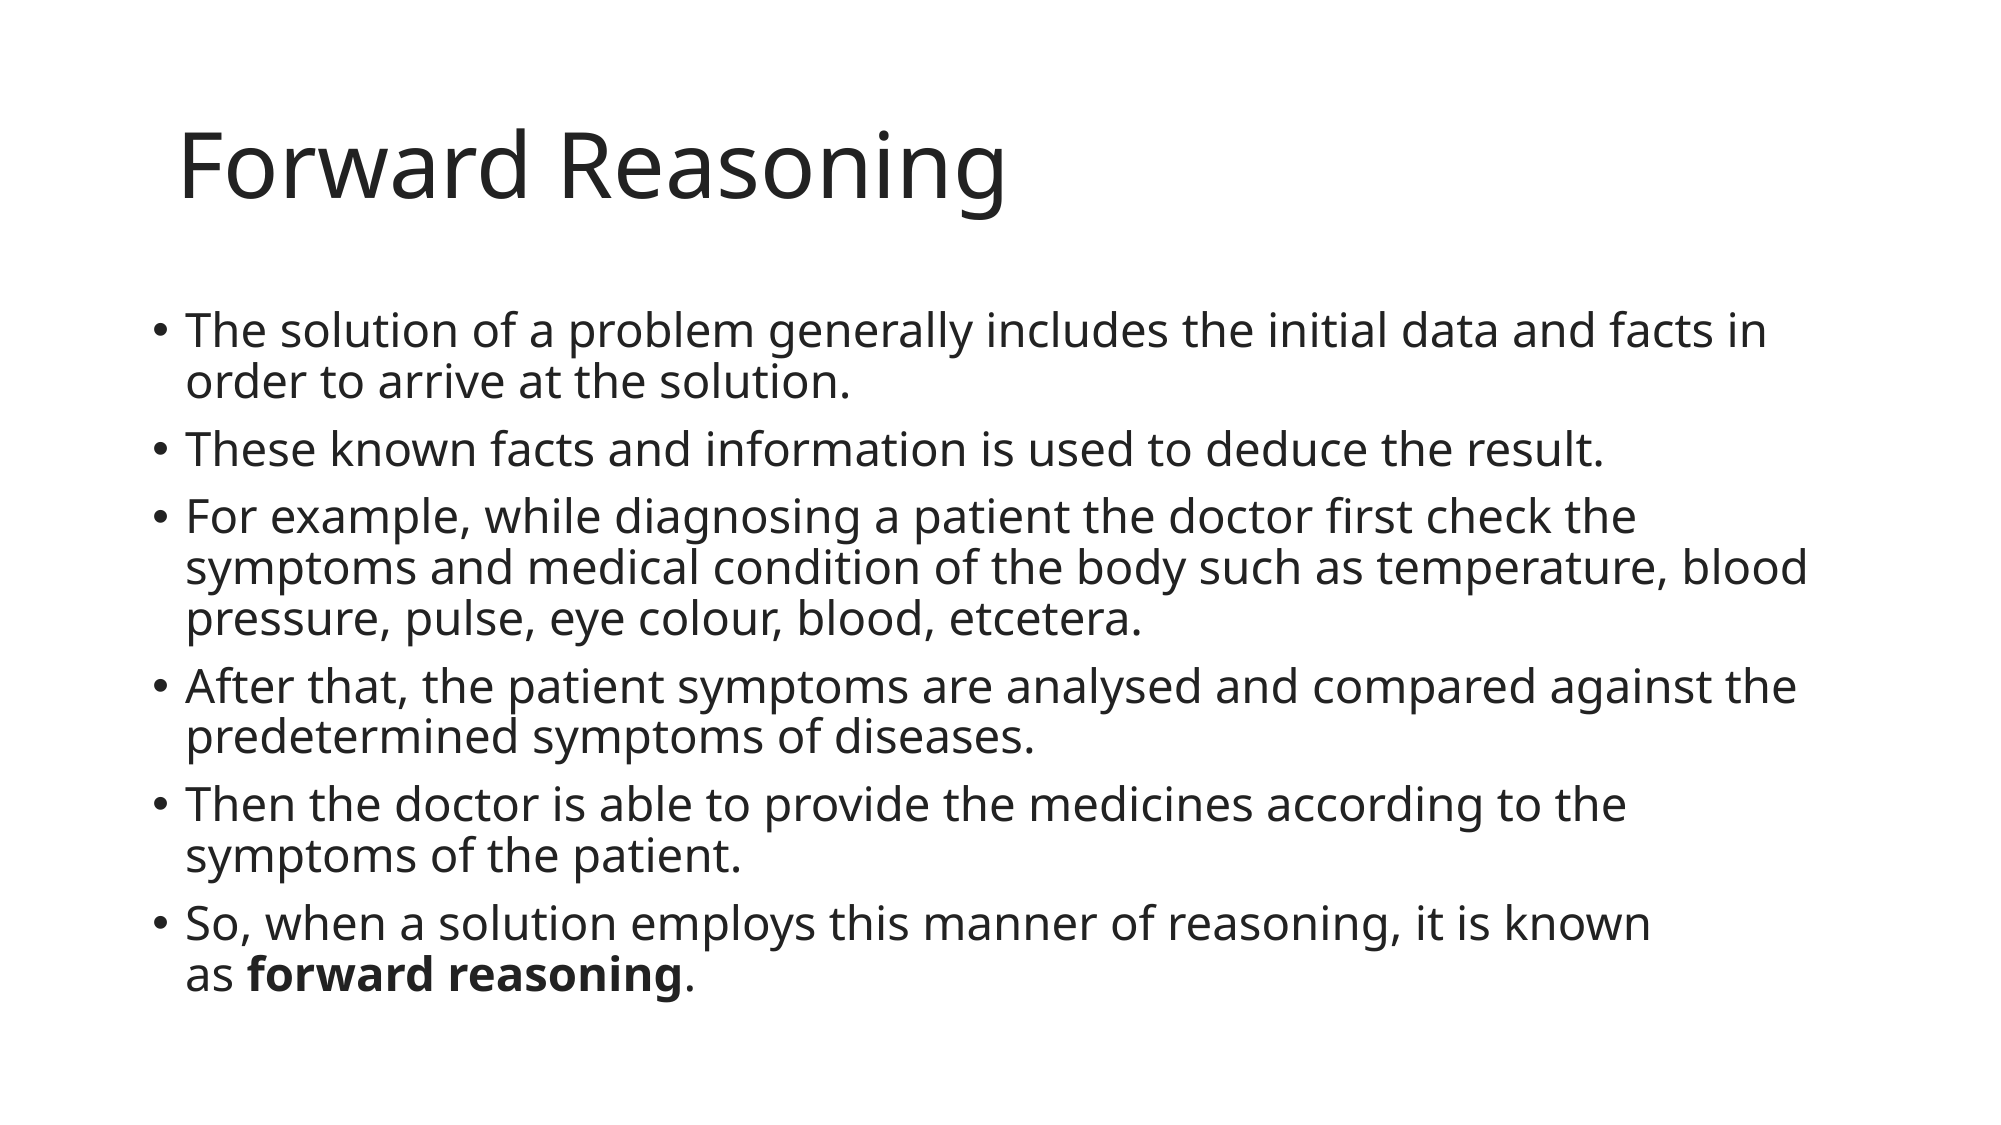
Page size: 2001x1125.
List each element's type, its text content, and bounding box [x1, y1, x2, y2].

list The solution of a problem generally includes the initial data and facts in order to arrive at the solution. These known facts and information is used to deduce the result. For example, while diagnosing a patient the doctor first check the symptoms and medical condition of the body such as temperature, blood pressure, pulse, eye colour, blood, etcetera. After that, the patient symptoms are analysed and compared against the predetermined symptoms of diseases. Then the doctor is able to provide the medicines according to the symptoms of the patient. So, when a solution employs this manner of reasoning, it is known as forward reasoning. [137, 299, 1863, 1014]
title Forward Reasoning [137, 59, 1863, 278]
